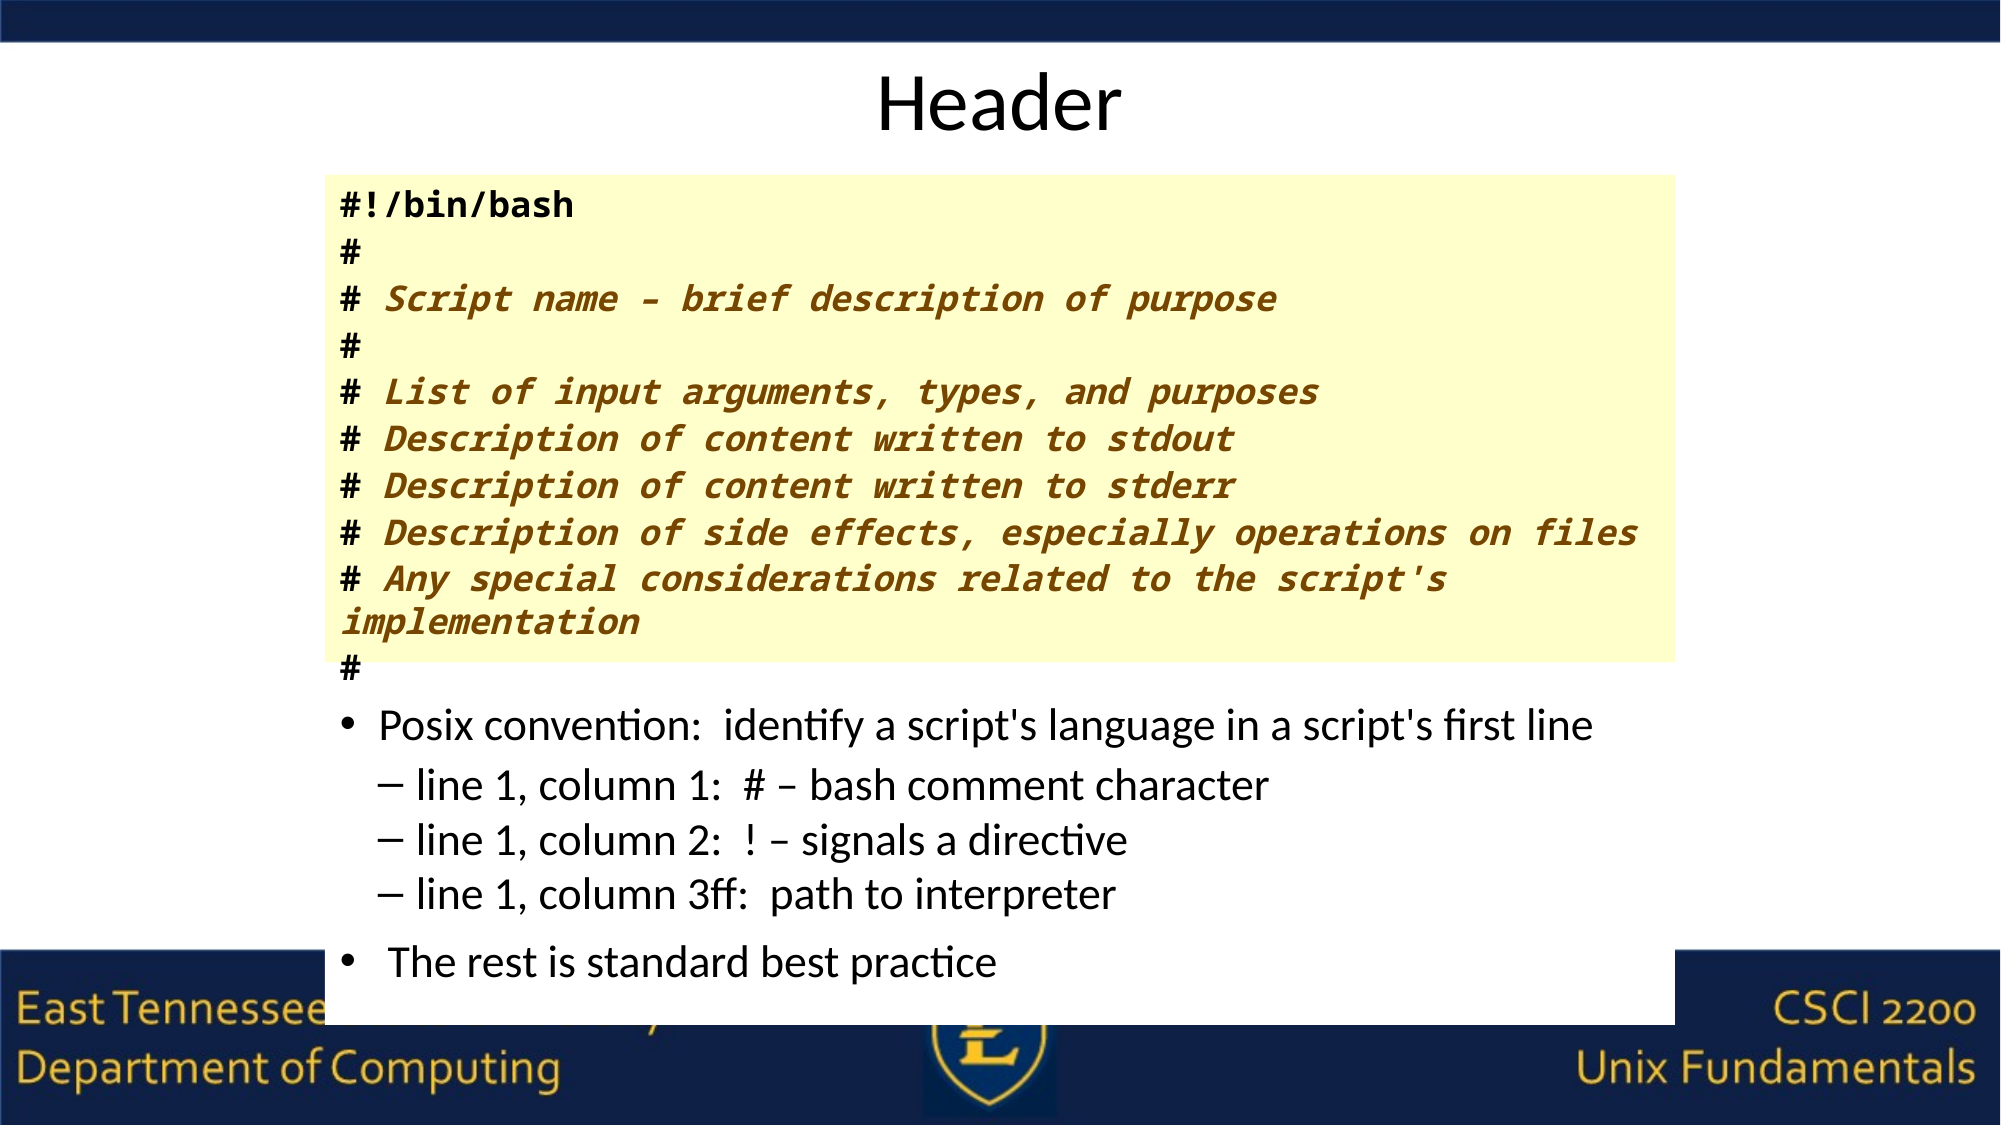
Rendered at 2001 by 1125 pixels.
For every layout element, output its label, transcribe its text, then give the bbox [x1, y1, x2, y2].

title Header [324, 45, 1675, 150]
list Posix convention: identify a script's language in a script's first line line 1, column 1: # – bash comment character line 1, column 2: ! – signals a directive line 1, column 3ff: path to interpreter The rest is standard best practice [324, 687, 1675, 1025]
picture [0, 0, 2001, 1125]
list #!/bin/bash # # Script name – brief description of purpose # # List of input arguments, types, and purposes # Description of content written to stdout # Description of content written to stderr # Description of side effects, especially operations on files # Any special considerations related to the script's implementation # ================================================================= [324, 174, 1675, 663]
